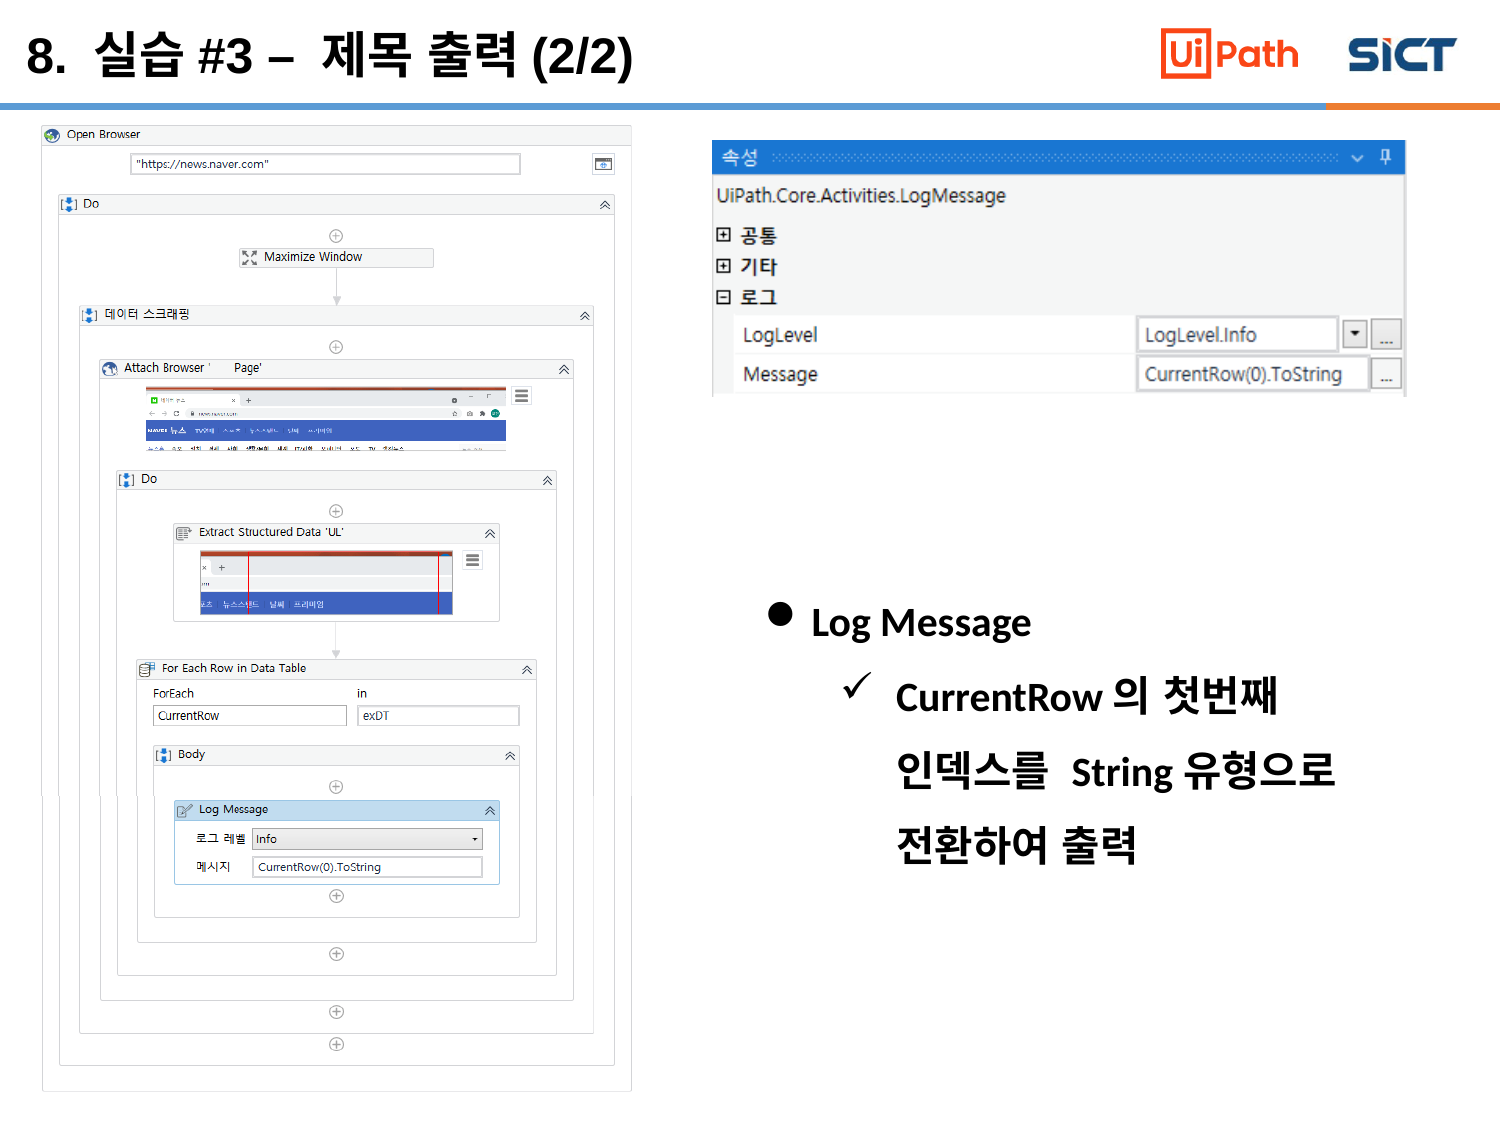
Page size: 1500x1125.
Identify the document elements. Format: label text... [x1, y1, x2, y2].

text_box Log Message CurrentRow의 첫번째 인덱스를 String유형으로 전환하여 출력 [749, 562, 1423, 878]
picture [1279, 25, 1300, 81]
picture [712, 140, 1407, 397]
picture [1346, 34, 1459, 75]
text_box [39, 124, 633, 1092]
text_box 8. 실습#3 – 제목 출력(2/2) [11, 15, 1279, 91]
